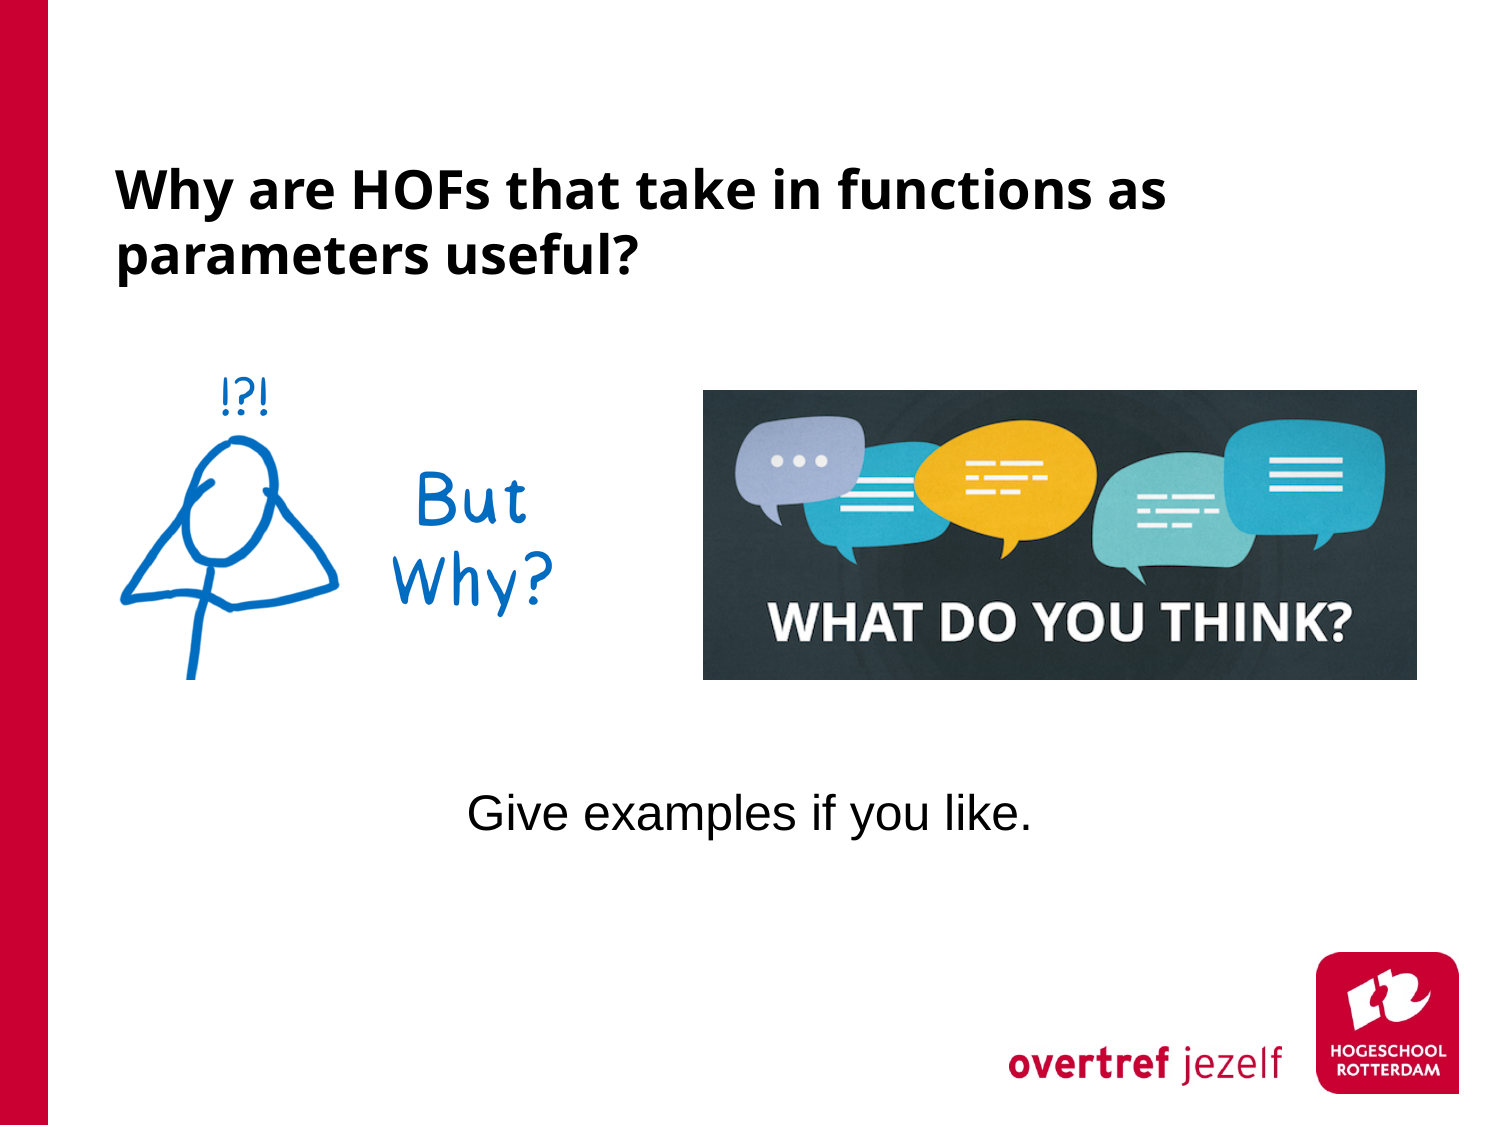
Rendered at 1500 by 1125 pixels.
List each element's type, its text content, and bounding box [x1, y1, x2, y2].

text_box Give examples if you like. [56, 772, 1443, 848]
title Why are HOFs that take in functions as parameters useful? [100, 126, 1400, 315]
picture [1009, 1046, 1282, 1086]
picture [1316, 952, 1459, 1094]
picture [117, 351, 611, 680]
picture [0, 0, 48, 1125]
picture [702, 390, 1418, 680]
